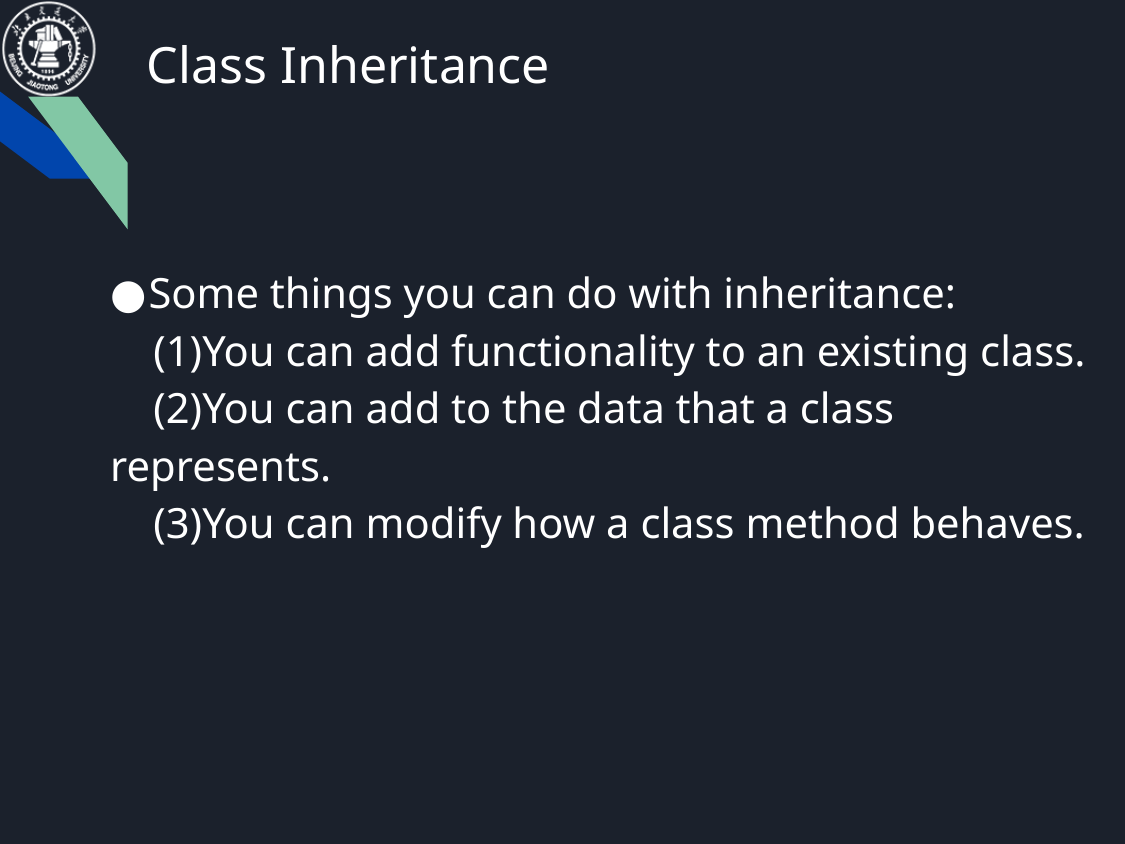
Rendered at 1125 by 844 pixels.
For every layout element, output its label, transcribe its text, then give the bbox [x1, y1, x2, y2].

list Some things you can do with inheritance: (1)You can add functionality to an existing class. (2)You can add to the data that a class represents. (3)You can modify how a class method behaves. [77, 194, 1114, 673]
title Class Inheritance [135, 22, 1114, 135]
picture [0, 0, 100, 97]
